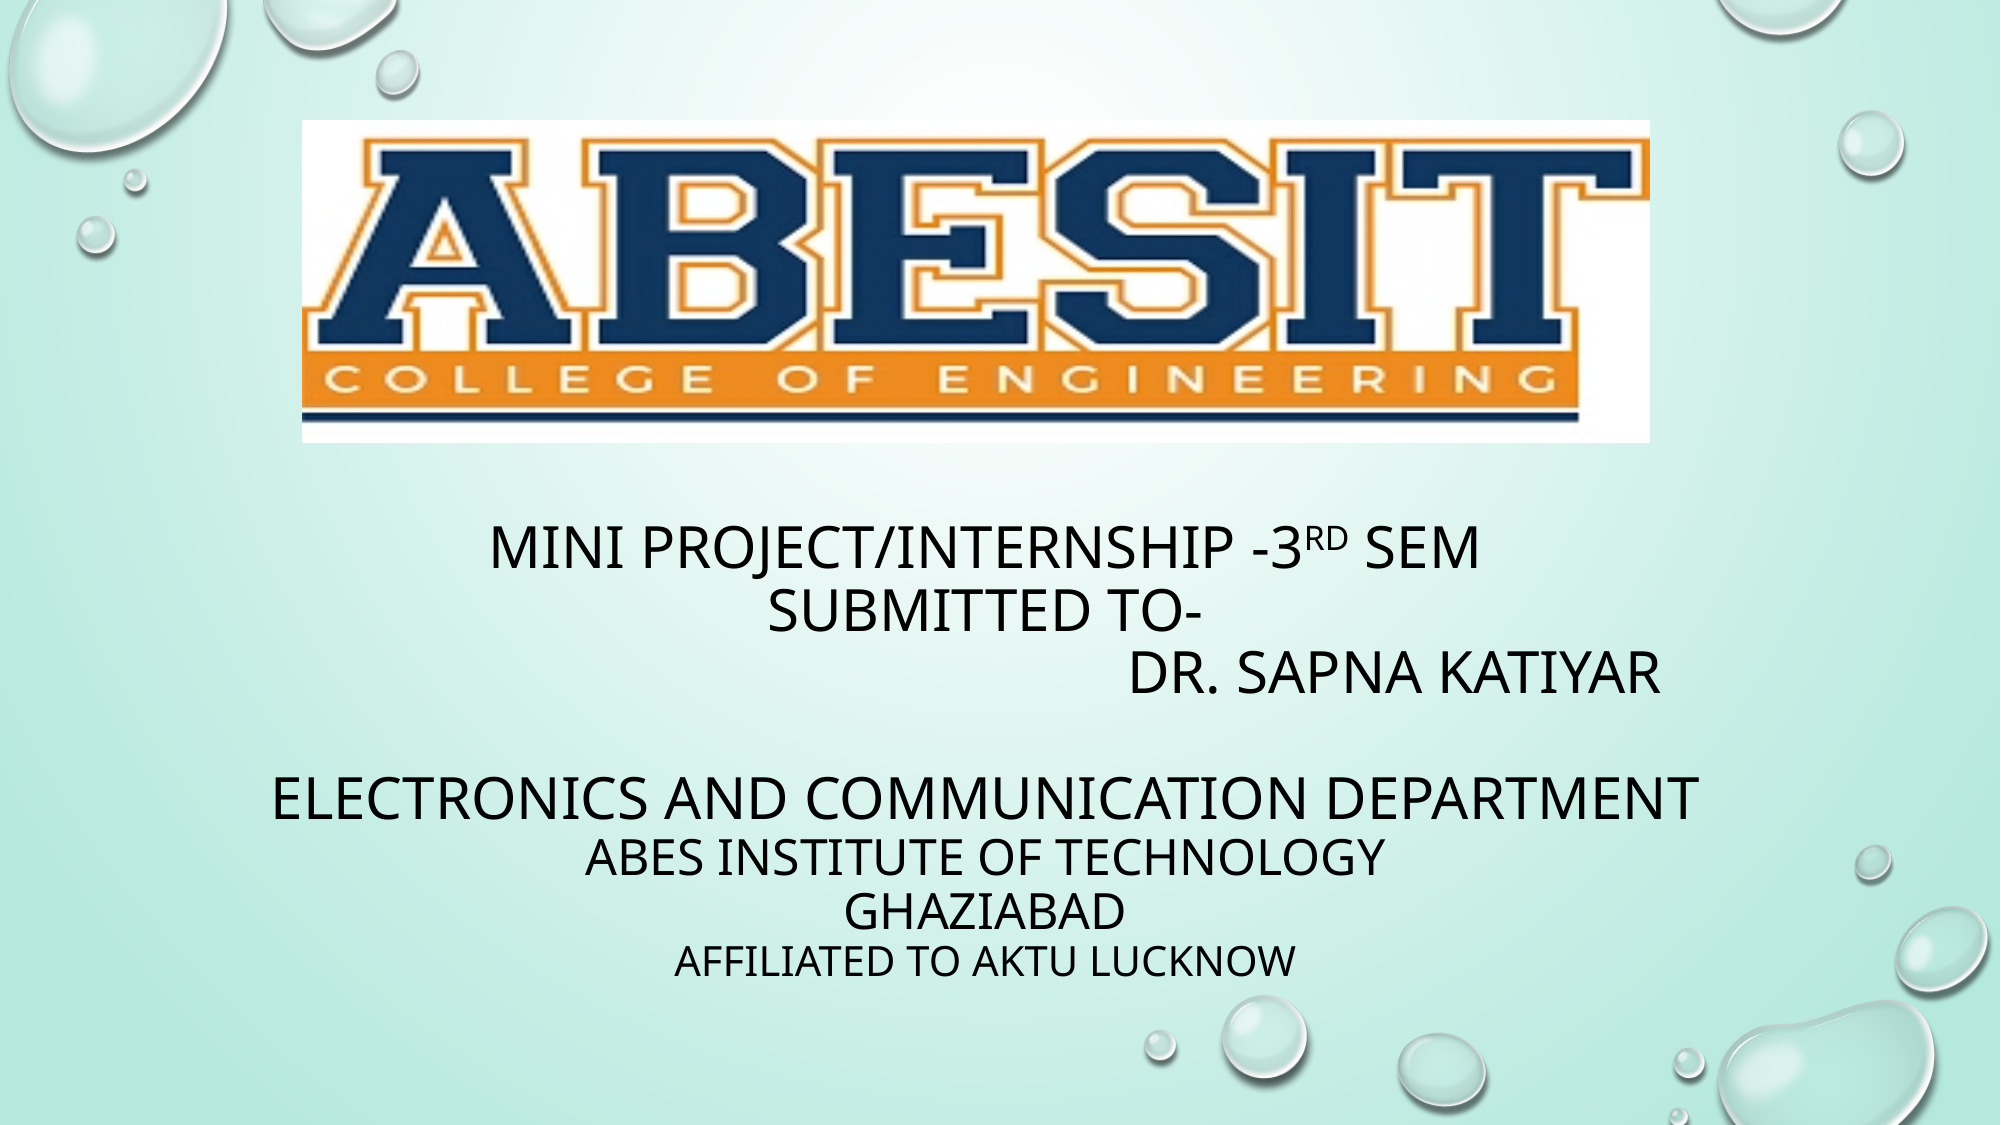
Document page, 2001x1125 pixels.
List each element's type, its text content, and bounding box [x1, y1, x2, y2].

picture [0, 0, 2000, 1125]
title MINI PROJECT/iNTERNSHIp -3RD SEM submitted to- dr. sapna katiyar Electronics and communication department abes institute of technology Ghaziabad affiliAted to Aktu Lucknow [102, 443, 1869, 1060]
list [302, 119, 1651, 444]
